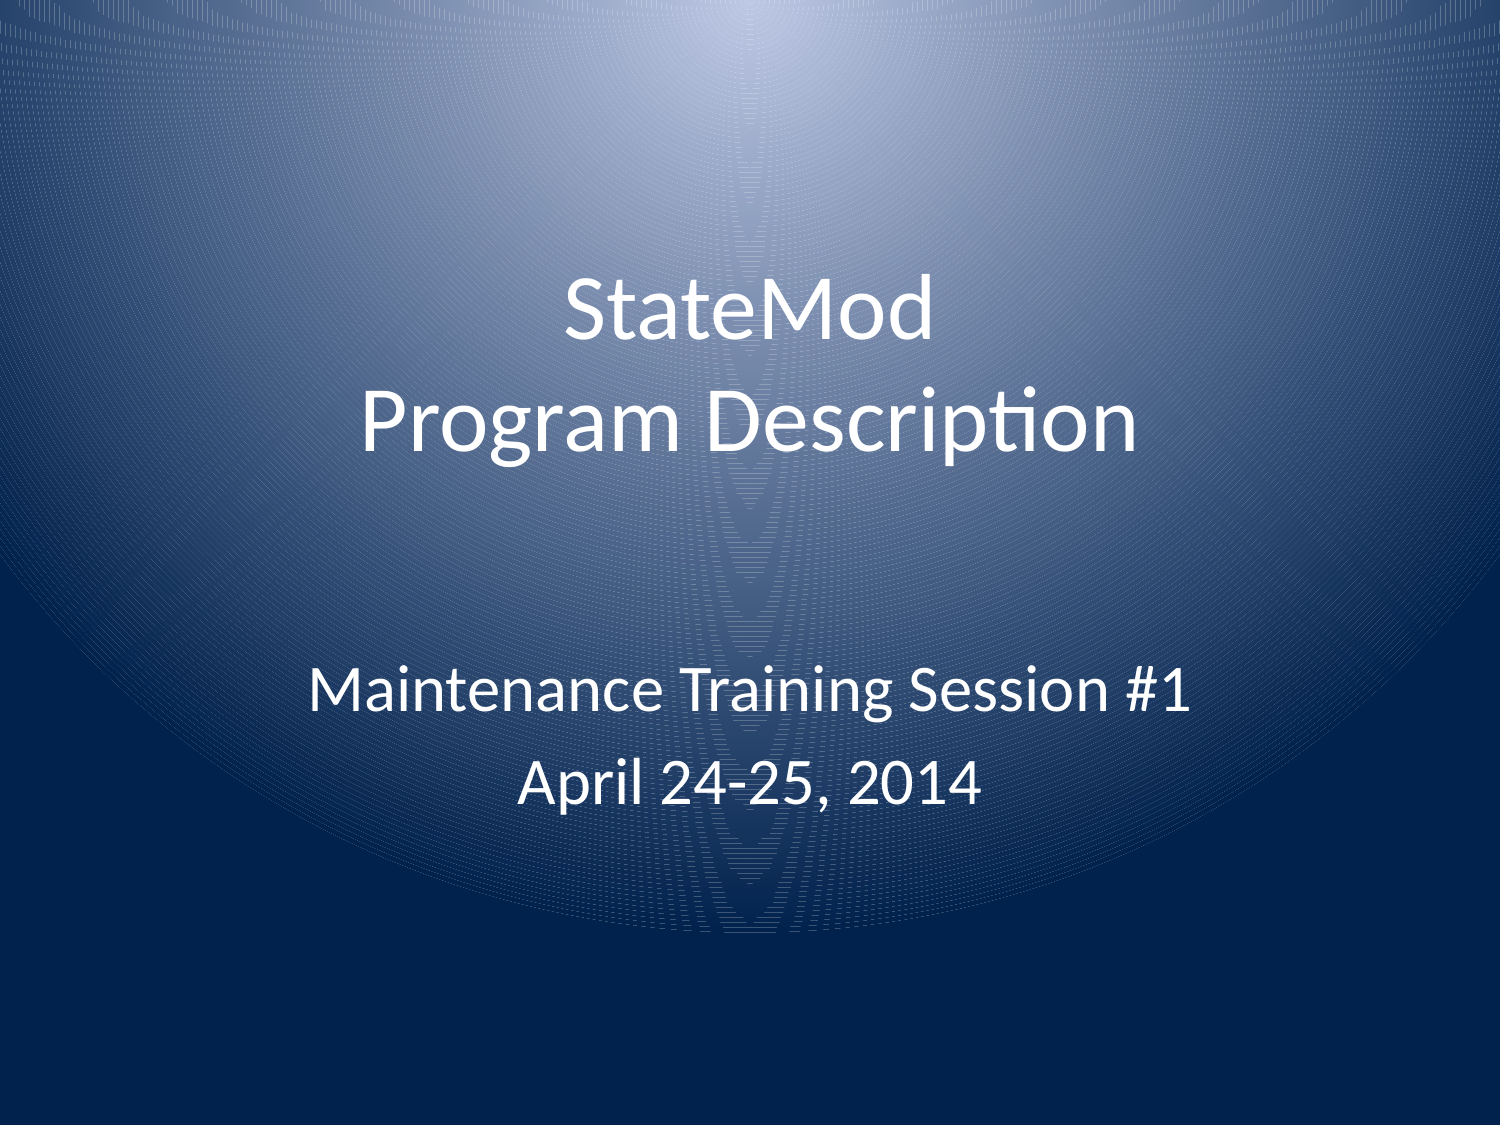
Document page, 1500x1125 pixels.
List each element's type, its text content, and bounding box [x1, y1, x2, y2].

title StateMod Program Description [112, 237, 1388, 479]
subtitle Maintenance Training Session #1 April 24-25, 2014 [225, 637, 1275, 925]
